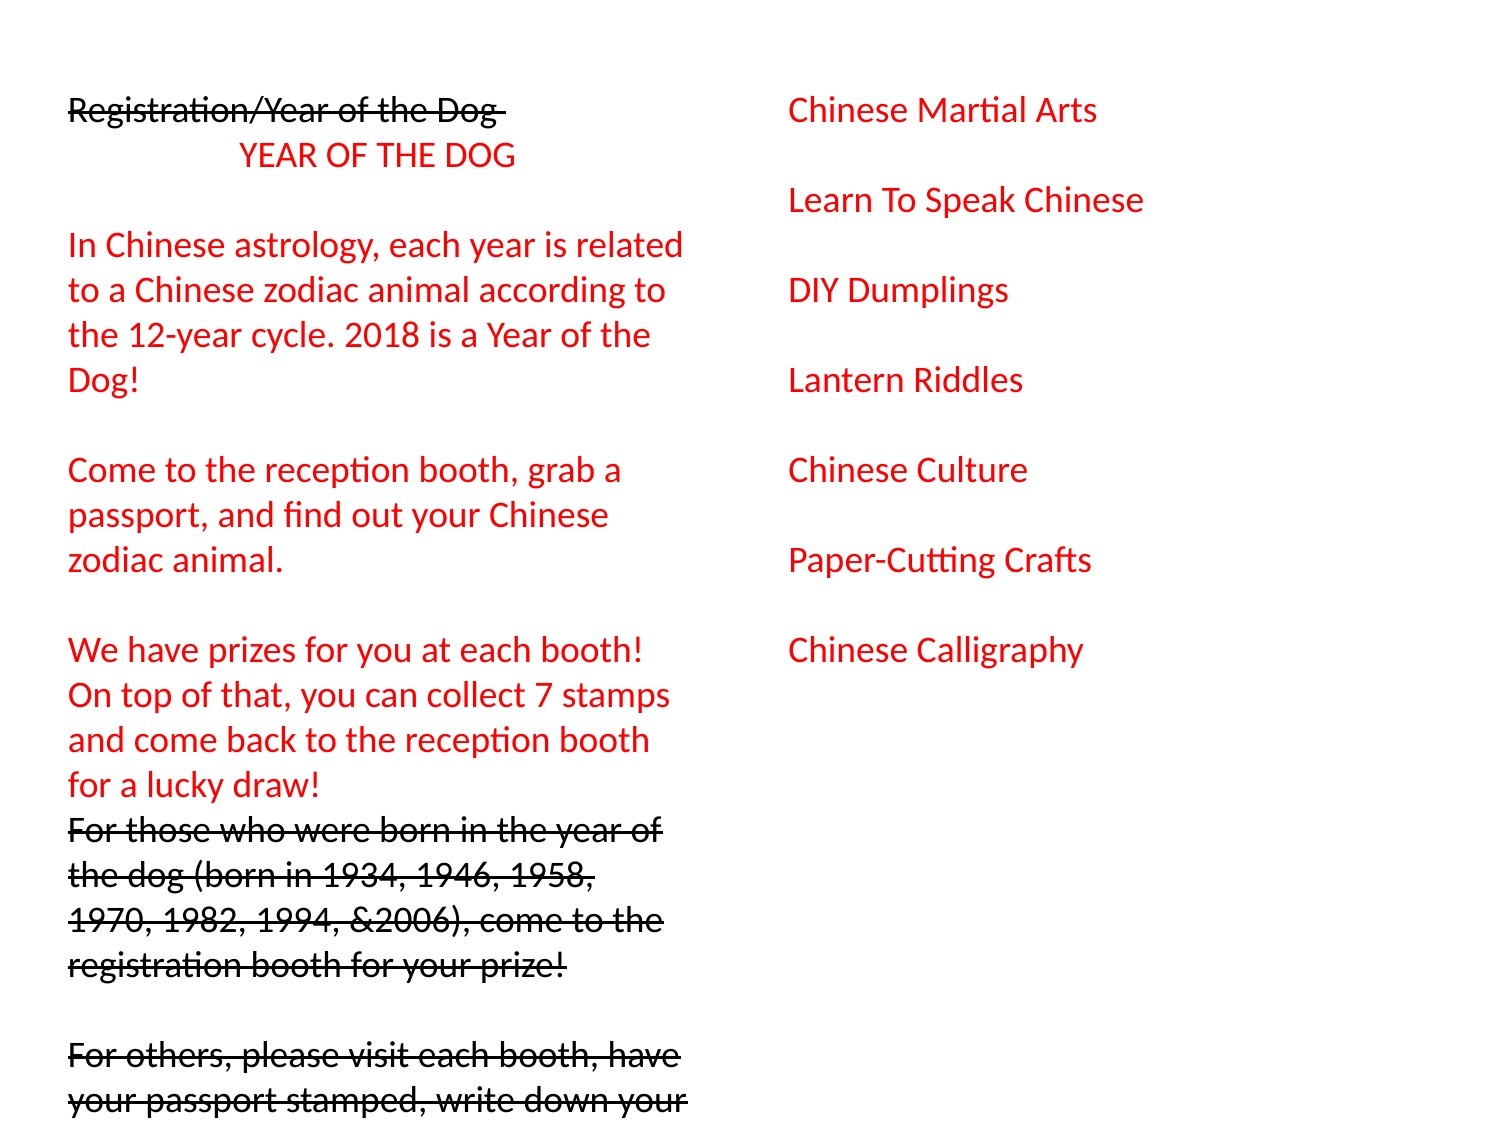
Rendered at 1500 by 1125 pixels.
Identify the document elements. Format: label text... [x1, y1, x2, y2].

text_box Chinese Martial Arts Learn To Speak Chinese DIY Dumplings Lantern Riddles Chinese Culture Paper-Cutting Crafts Chinese Calligraphy [773, 78, 1424, 678]
text_box Registration/Year of the Dog YEAR OF THE DOG In Chinese astrology, each year is related to a Chinese zodiac animal according to the 12-year cycle. 2018 is a Year of the Dog! Come to the reception booth, grab a passport, and find out your Chinese zodiac animal. We have prizes for you at each booth! On top of that, you can collect 7 stamps and come back to the reception booth for a lucky draw! For those who were born in the year of the dog (born in 1934, 1946, 1958, 1970, 1982, 1994, &2006), come to the registration booth for your prize! For others, please visit each booth, have your passport stamped, write down your name and phone number, and put it in a box for a lucky draw! [53, 78, 703, 1125]
